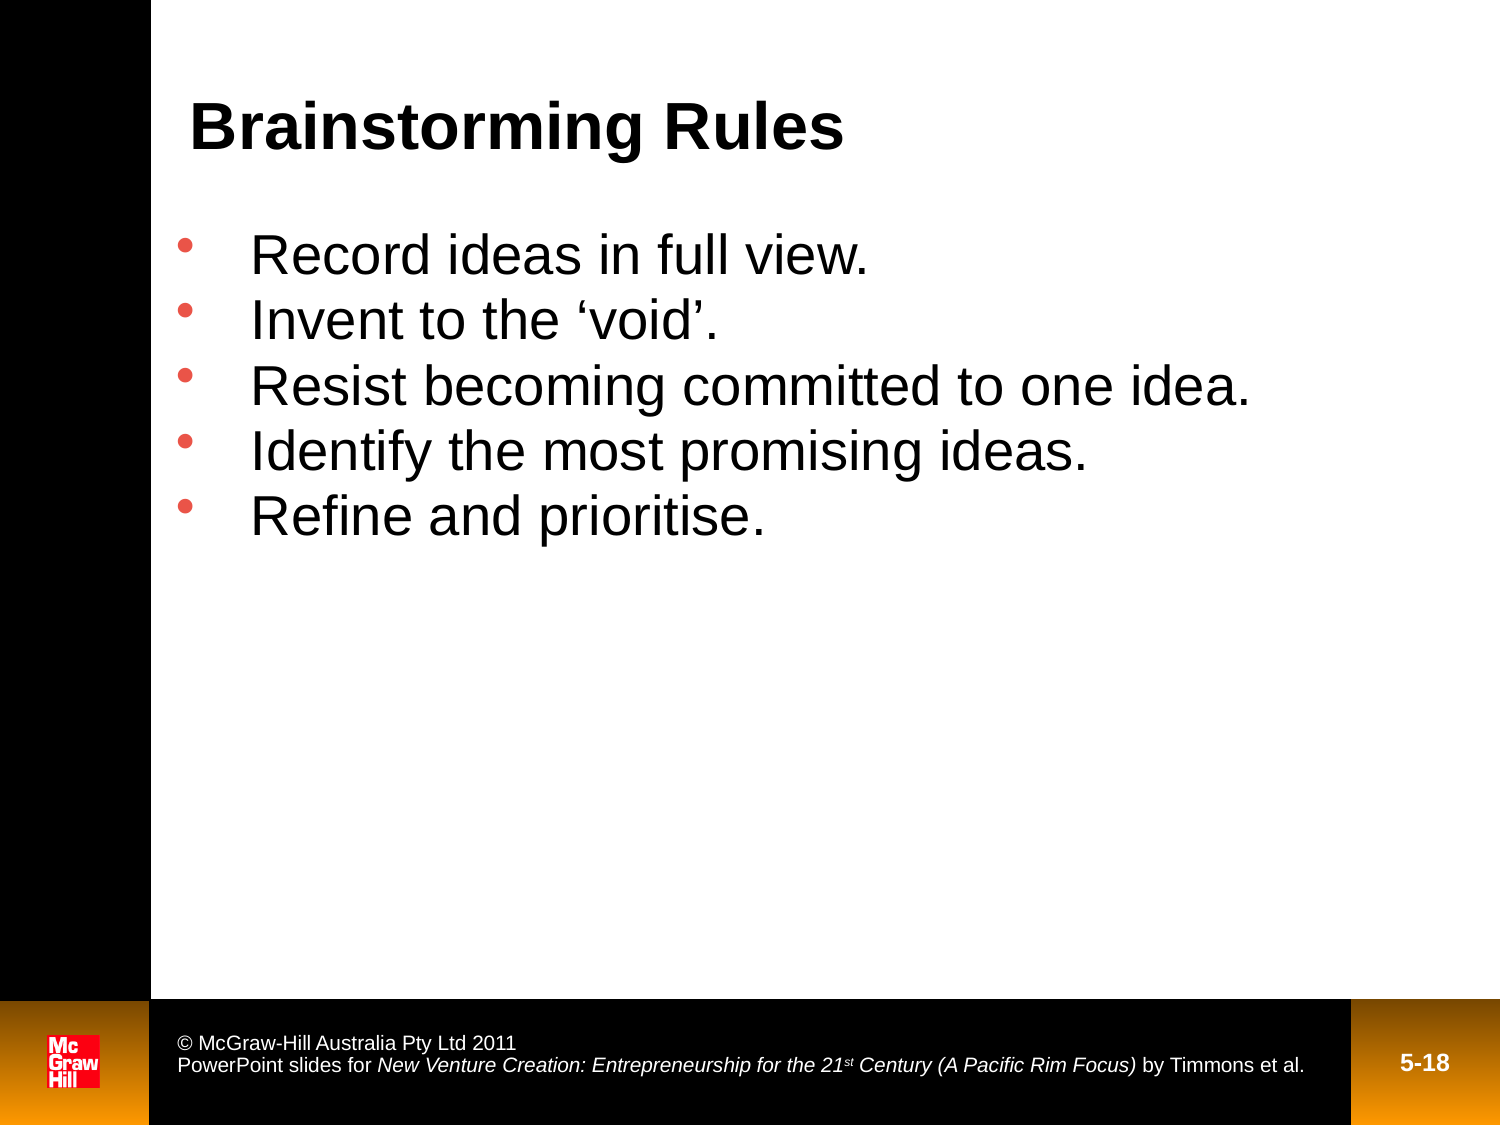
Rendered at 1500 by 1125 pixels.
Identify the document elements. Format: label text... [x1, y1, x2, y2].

text_box [0, 1000, 149, 1125]
text_box [0, 0, 150, 1000]
title Brainstorming Rules [174, 75, 1450, 225]
text_box [1350, 999, 1500, 1125]
text_box Record ideas in full view. Invent to the ‘void’. Resist becoming committed to one idea. Identify the most promising ideas. Refine and prioritise. [162, 224, 1438, 938]
picture [47, 1035, 101, 1088]
text_box [149, 999, 1350, 1125]
text_box 5-18 [1362, 1039, 1488, 1090]
text_box © McGraw-Hill Australia Pty Ltd 2011 PowerPoint slides for New Venture Creation: Entrepreneurship for the 21st Century (A Pacific Rim Focus) by Timmons et al. [162, 1025, 1338, 1125]
